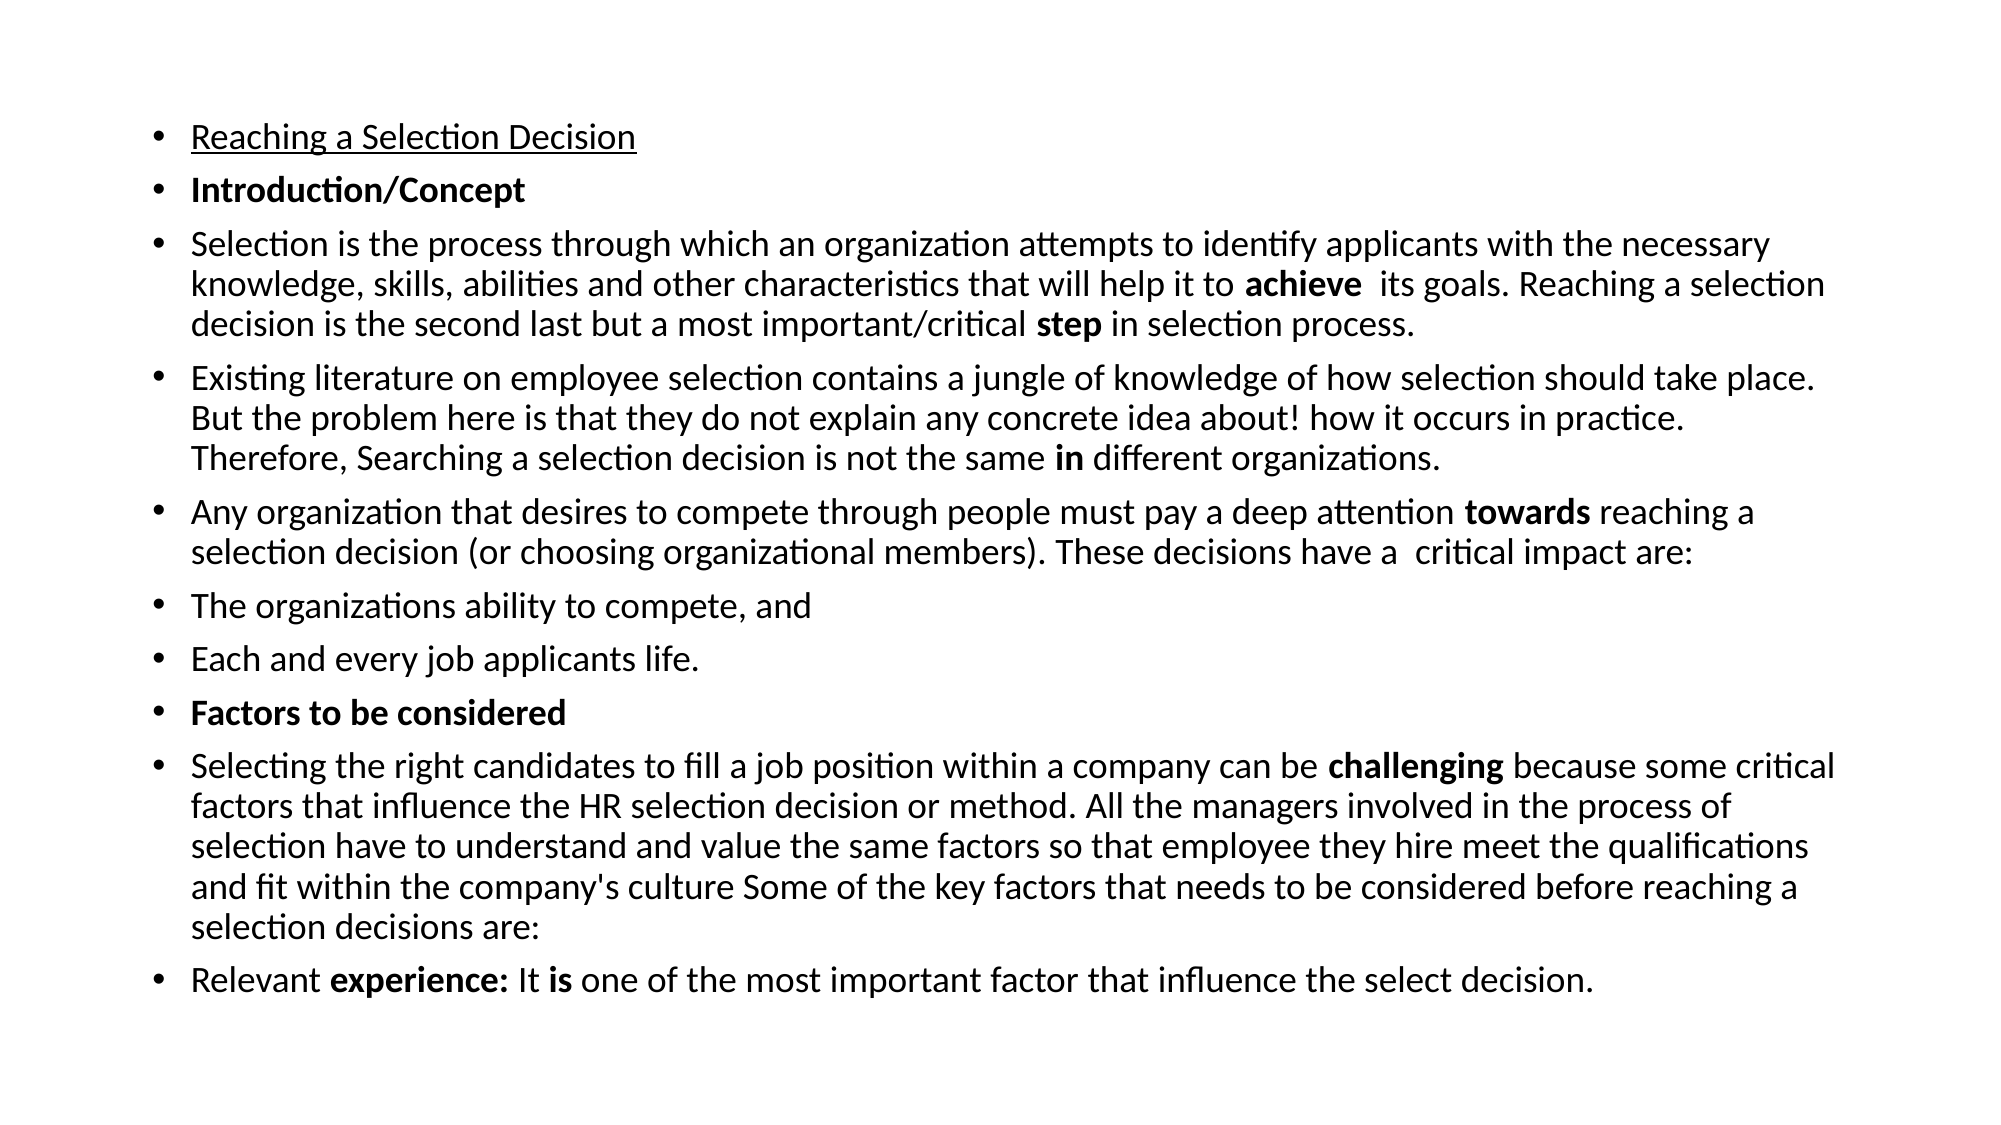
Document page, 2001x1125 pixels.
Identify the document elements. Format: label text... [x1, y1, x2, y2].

list Reaching a Selection Decision Introduction/Concept Selection is the process through which an organization attempts to identify applicants with the necessary knowledge, skills, abilities and other characteristics that will help it to achieve its goals. Reaching a selection decision is the second last but a most important/critical step in selection process. Existing literature on employee selection contains a jungle of knowledge of how selection should take place. But the problem here is that they do not explain any concrete idea about! how it occurs in practice. Therefore, Searching a selection decision is not the same in different organizations. Any organization that desires to compete through people must pay a deep attention towards reaching a selection decision (or choosing organizational members). These decisions have a critical impact are: The organizations ability to compete, and Each and every job applicants life. Factors to be considered Selecting the right candidates to fill a job position within a company can be challenging because some critical factors that influence the HR selection decision or method. All the managers involved in the process of selection have to understand and value the same factors so that employee they hire meet the qualifications and fit within the company's culture Some of the key factors that needs to be considered before reaching a selection decisions are: Relevant experience: It is one of the most important factor that influence the select decision. [137, 109, 1863, 1014]
